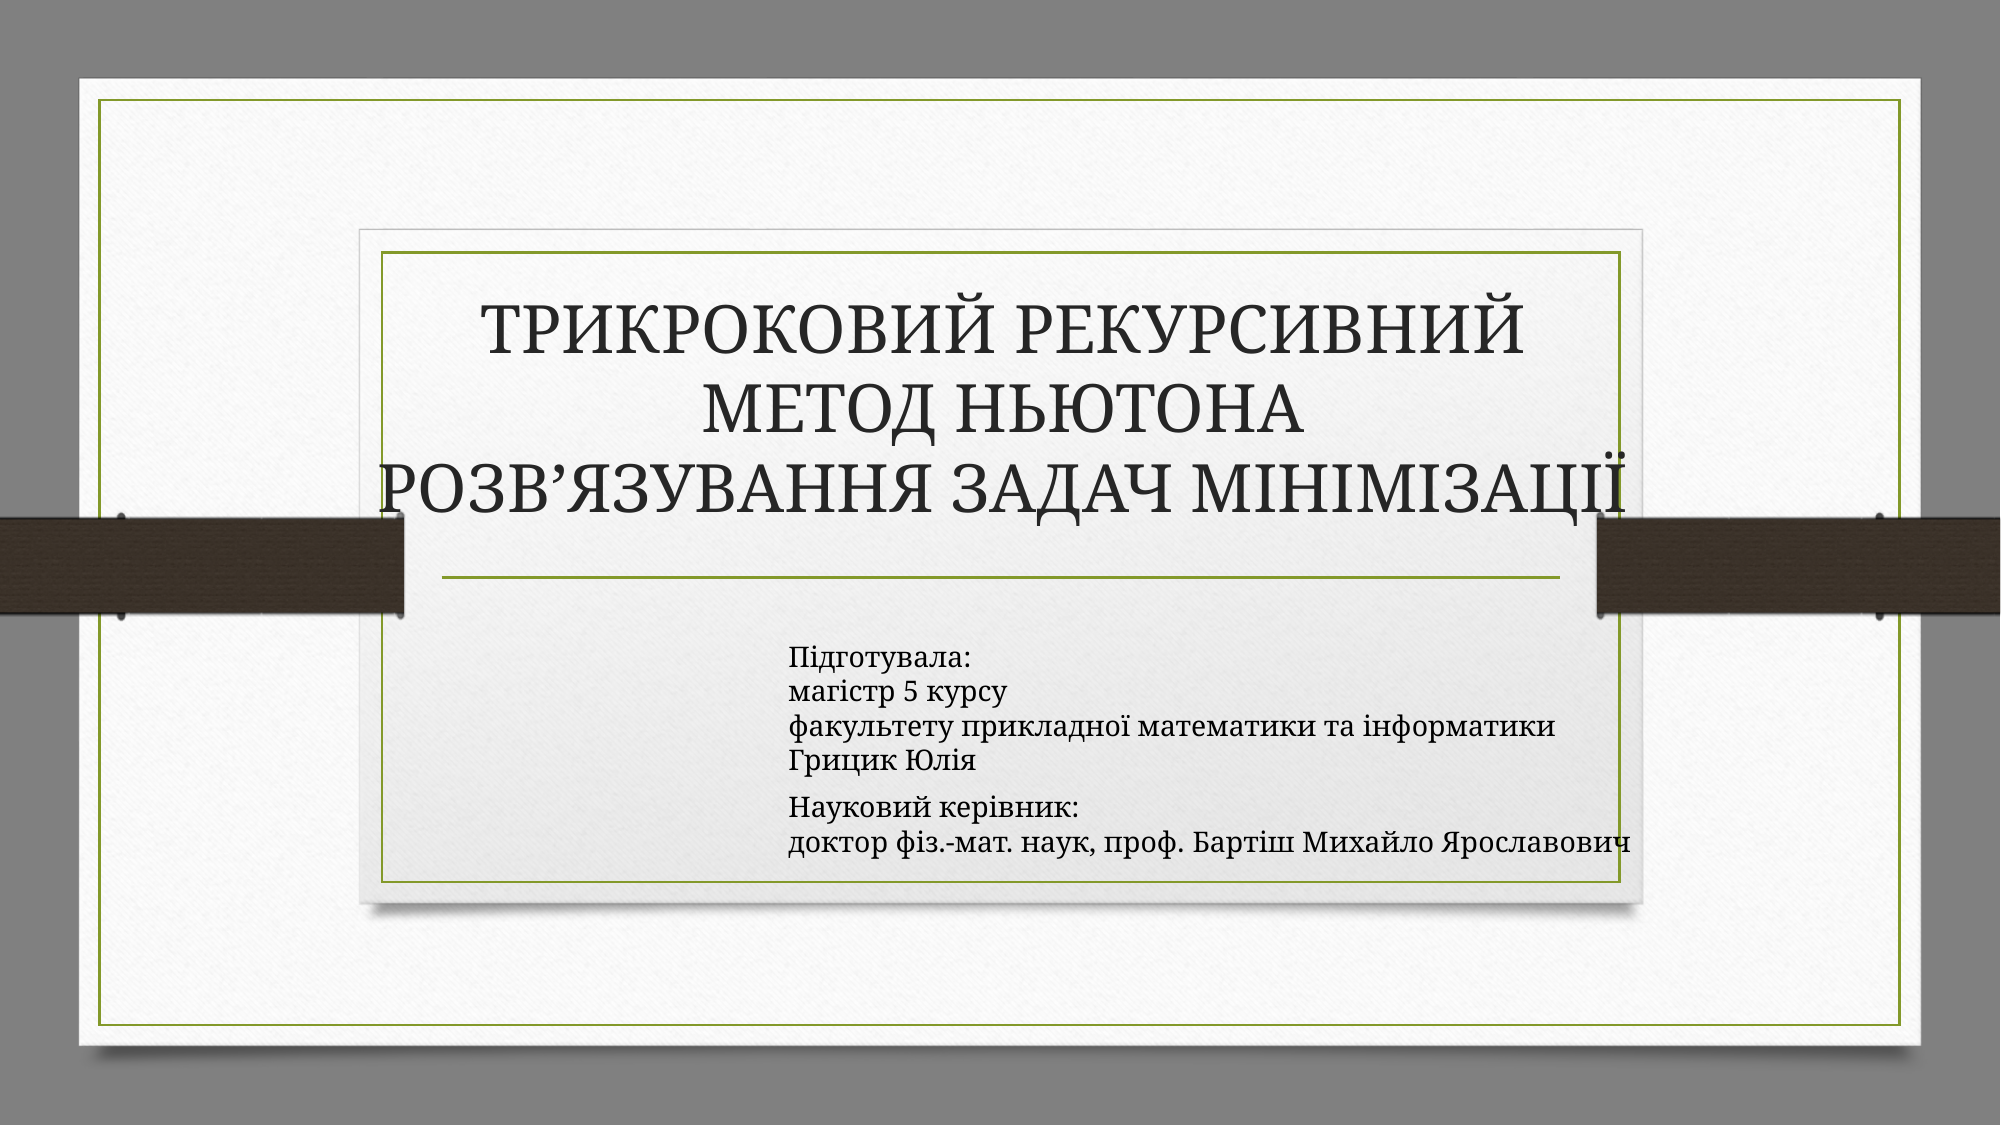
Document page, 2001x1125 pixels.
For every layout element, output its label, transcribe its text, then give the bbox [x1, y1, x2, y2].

subtitle Підготувала: магістр 5 курсу факультету прикладної математики та інформатики Грицик Юлія Науковий керівник: доктор фіз.-мат. наук, проф. Бартіш Михайло Ярославович [773, 631, 1687, 869]
title Трикроковий рекурсивний метод Ньютона розв’язування задач МІНІМІЗАЦІЇ [362, 233, 1645, 579]
picture [0, 0, 2001, 1125]
